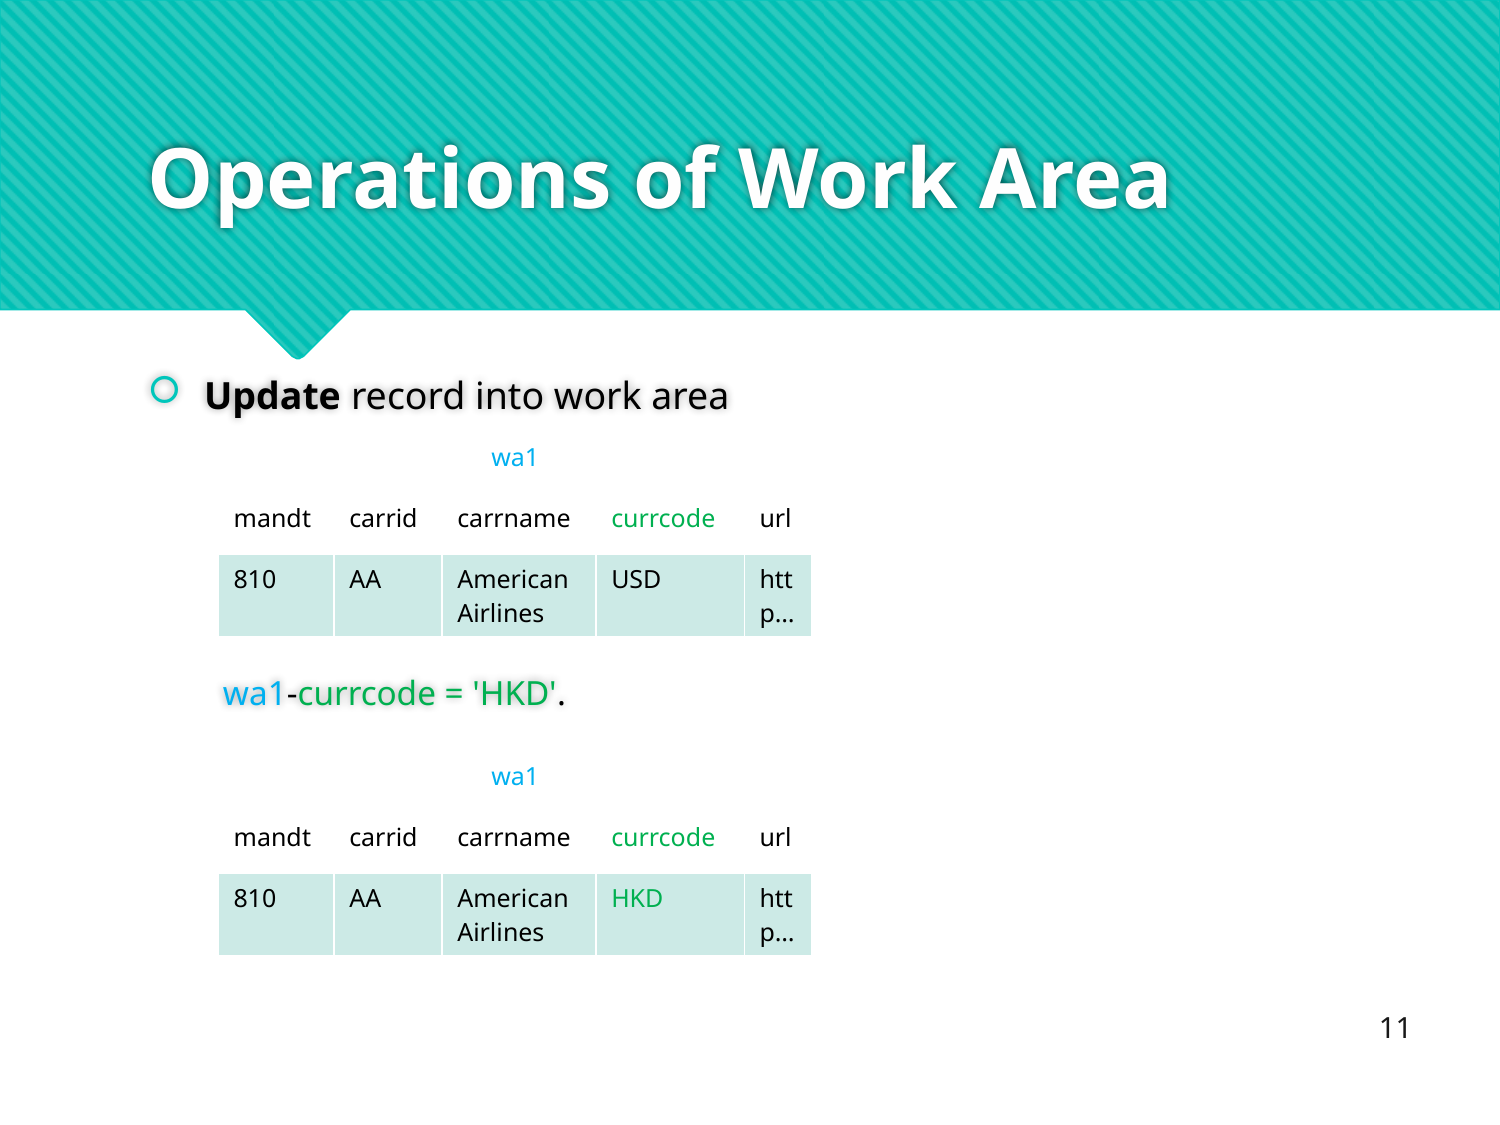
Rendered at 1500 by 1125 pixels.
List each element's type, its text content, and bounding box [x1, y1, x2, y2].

table_cell HKD [597, 874, 744, 955]
table_cell mandt [219, 494, 333, 553]
table_header wa1 [219, 752, 811, 811]
table_cell AA [335, 555, 441, 636]
table_cell url [745, 813, 811, 872]
table_cell http… [745, 874, 811, 955]
table_cell mandt [219, 813, 333, 872]
table_cell AA [335, 874, 441, 955]
table_cell http… [745, 555, 811, 636]
table_cell 810 [219, 874, 333, 955]
table_cell American Airlines [443, 555, 595, 636]
table_cell 810 [219, 555, 333, 636]
list Update record into work area wa1-currcode = 'HKD'. [132, 364, 1368, 1083]
table_cell currcode [597, 494, 744, 553]
table_cell carrid [335, 494, 441, 553]
table_cell currcode [597, 813, 744, 872]
title Operations of Work Area [132, 73, 1368, 233]
table_cell url [745, 494, 811, 553]
slide_number 11 [1296, 970, 1428, 1051]
table_header wa1 [219, 433, 811, 493]
table_cell American Airlines [443, 874, 595, 955]
table_cell carrid [335, 813, 441, 872]
table_cell USD [597, 555, 744, 636]
table_cell carrname [443, 494, 595, 553]
table_cell carrname [443, 813, 595, 872]
